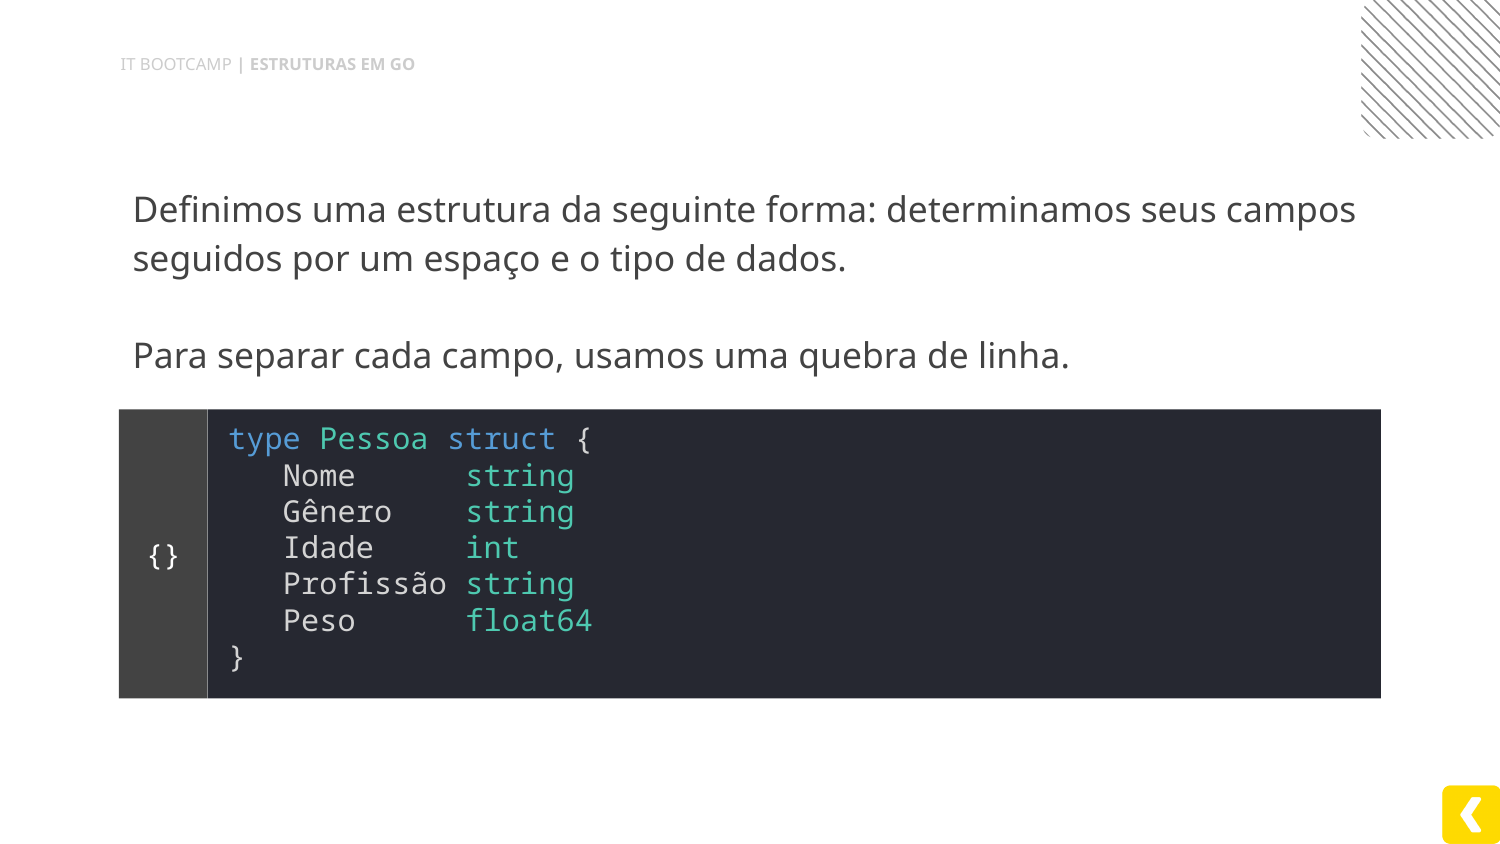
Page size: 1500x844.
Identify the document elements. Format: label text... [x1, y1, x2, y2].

text_box IT BOOTCAMP | ESTRUTURAS EM GO [105, 46, 577, 87]
picture [1361, 0, 1500, 140]
text_box Definimos uma estrutura da seguinte forma: determinamos seus campos seguidos por um espaço e o tipo de dados. Para separar cada campo, usamos uma quebra de linha. [117, 165, 1383, 333]
picture [1441, 785, 1500, 844]
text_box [118, 408, 1382, 699]
